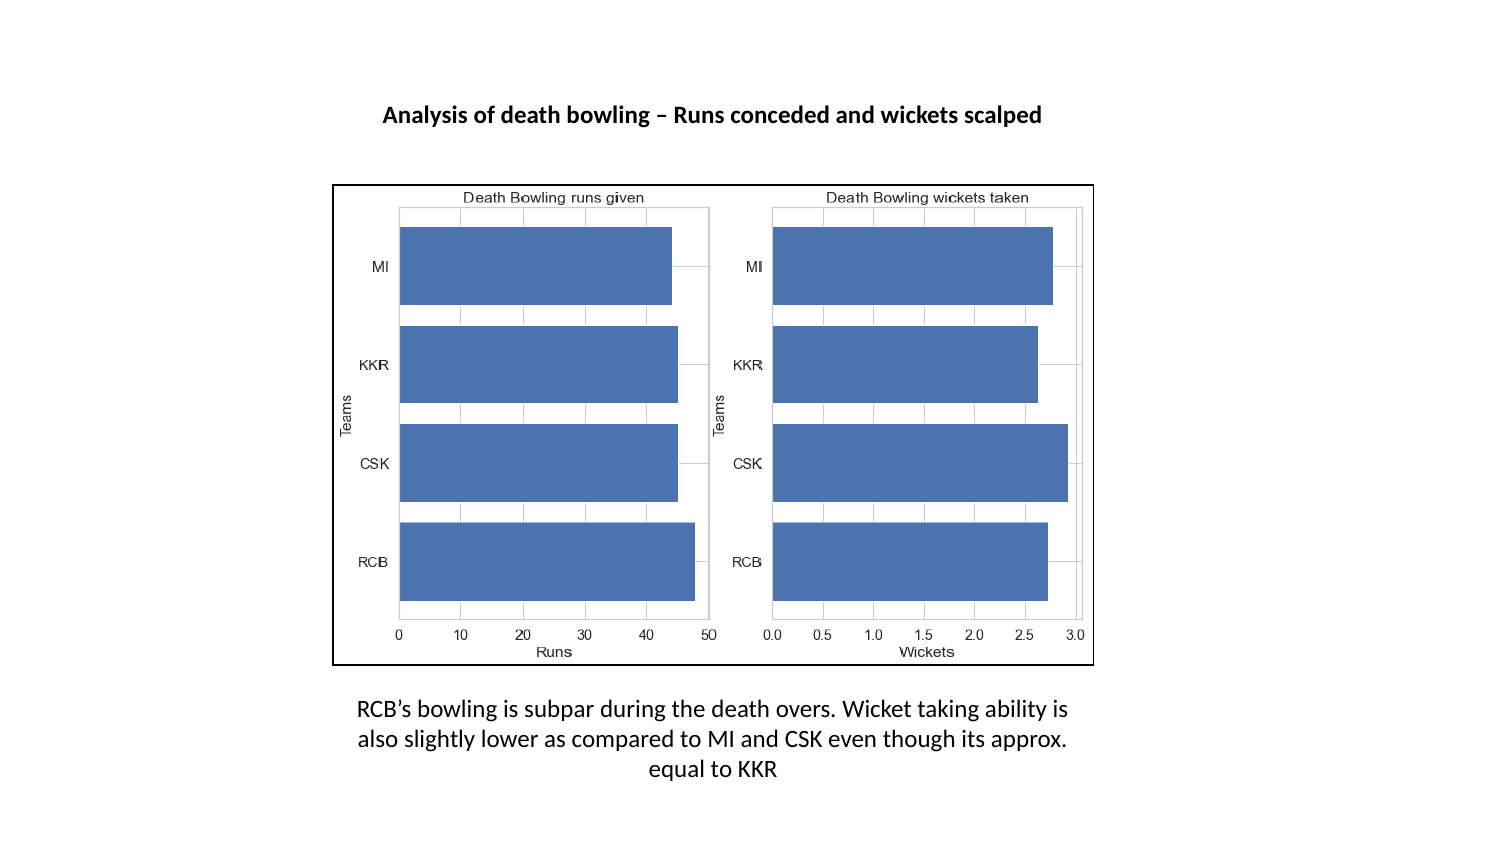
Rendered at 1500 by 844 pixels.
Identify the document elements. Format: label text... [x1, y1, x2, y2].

text_box Analysis of death bowling – Runs conceded and wickets scalped [333, 91, 1093, 136]
text_box RCB’s bowling is subpar during the death overs. Wicket taking ability is also slightly lower as compared to MI and CSK even though its approx. equal to KKR [333, 684, 1093, 790]
picture [333, 185, 1093, 665]
